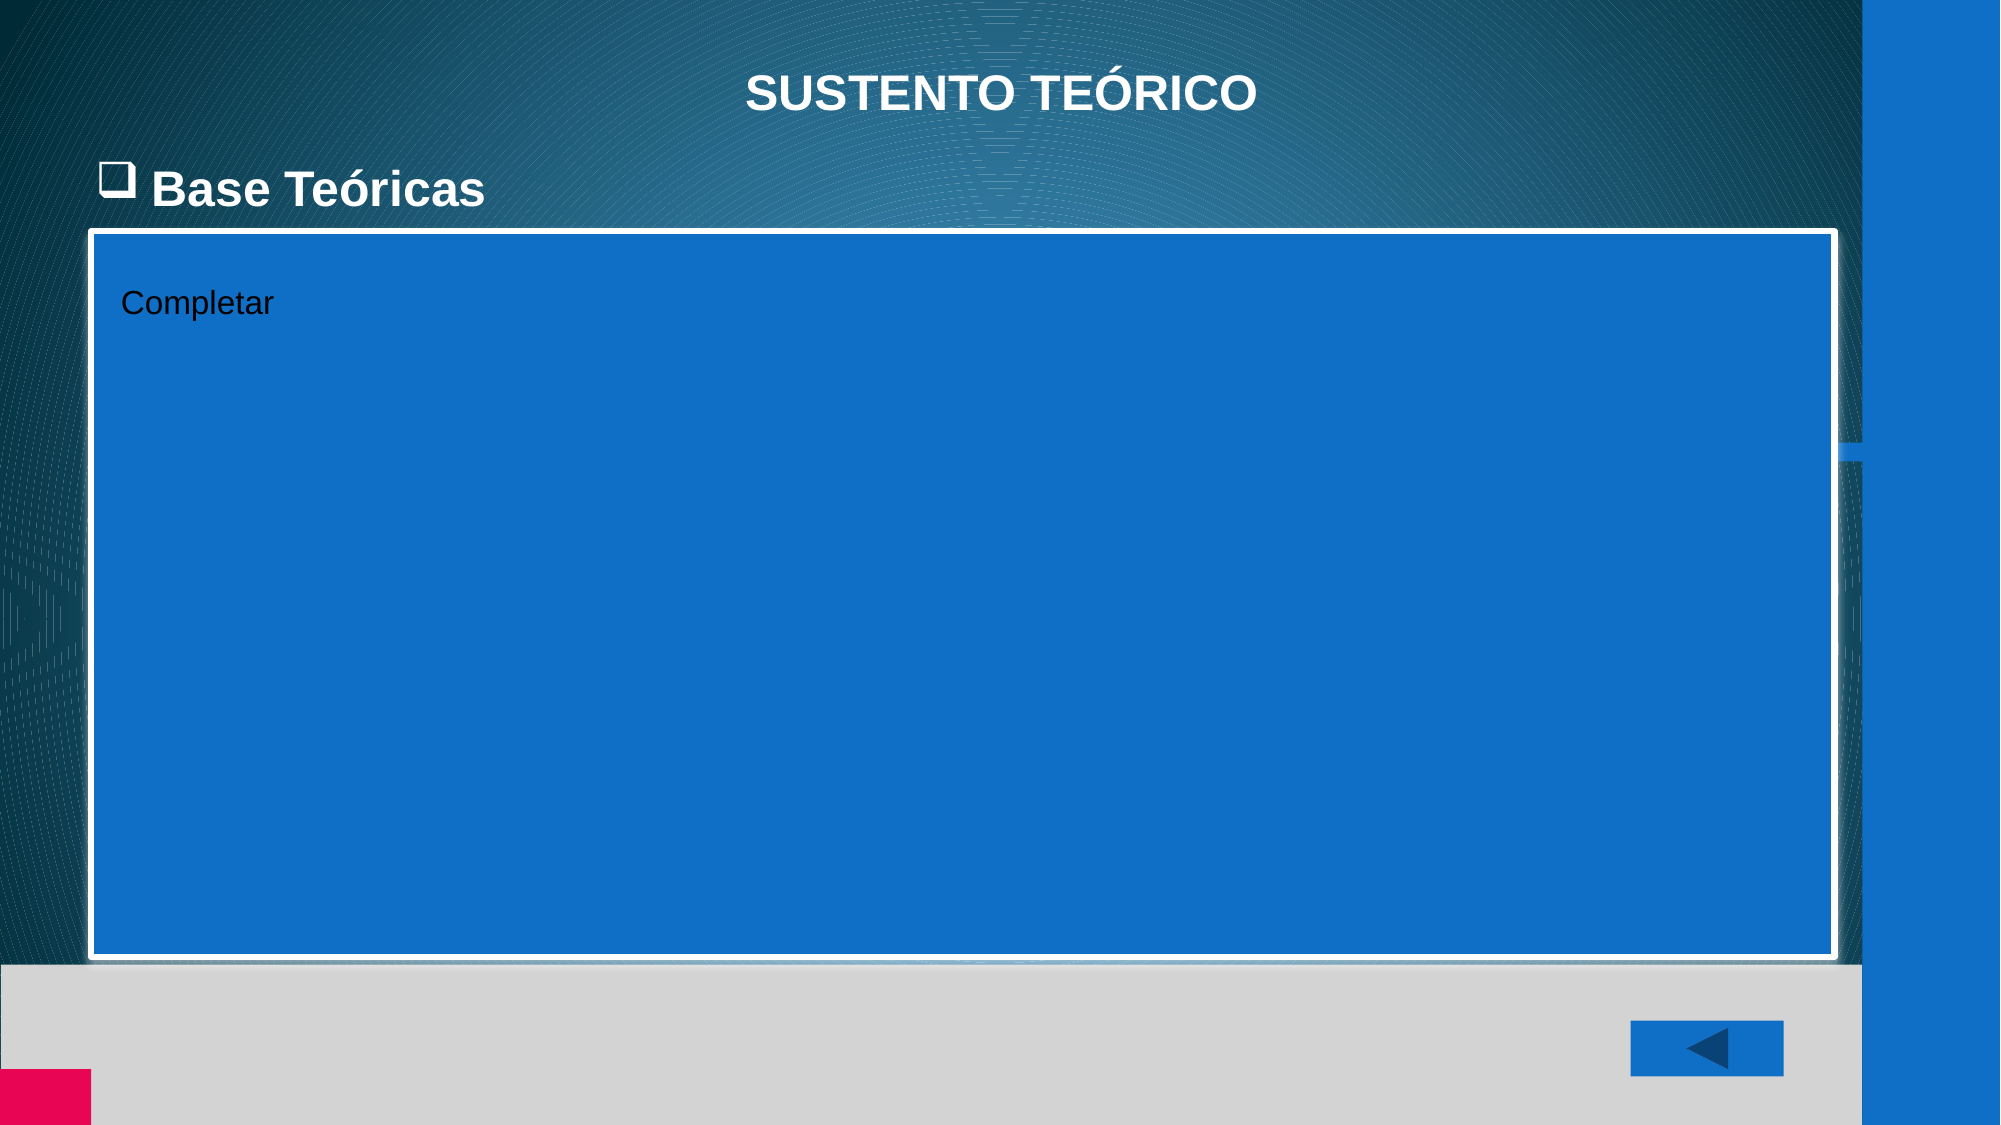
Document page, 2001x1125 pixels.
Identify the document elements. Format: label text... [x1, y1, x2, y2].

text_box [1629, 1018, 1786, 1078]
text_box SUSTENTO TEÓRICO [267, 52, 1738, 128]
title Completar [88, 228, 1838, 960]
text_box [0, 962, 1860, 1125]
text_box [1860, 0, 2000, 1125]
text_box [0, 1067, 93, 1125]
text_box Base Teóricas [80, 148, 502, 224]
slide_number 34 [83, 962, 1844, 972]
